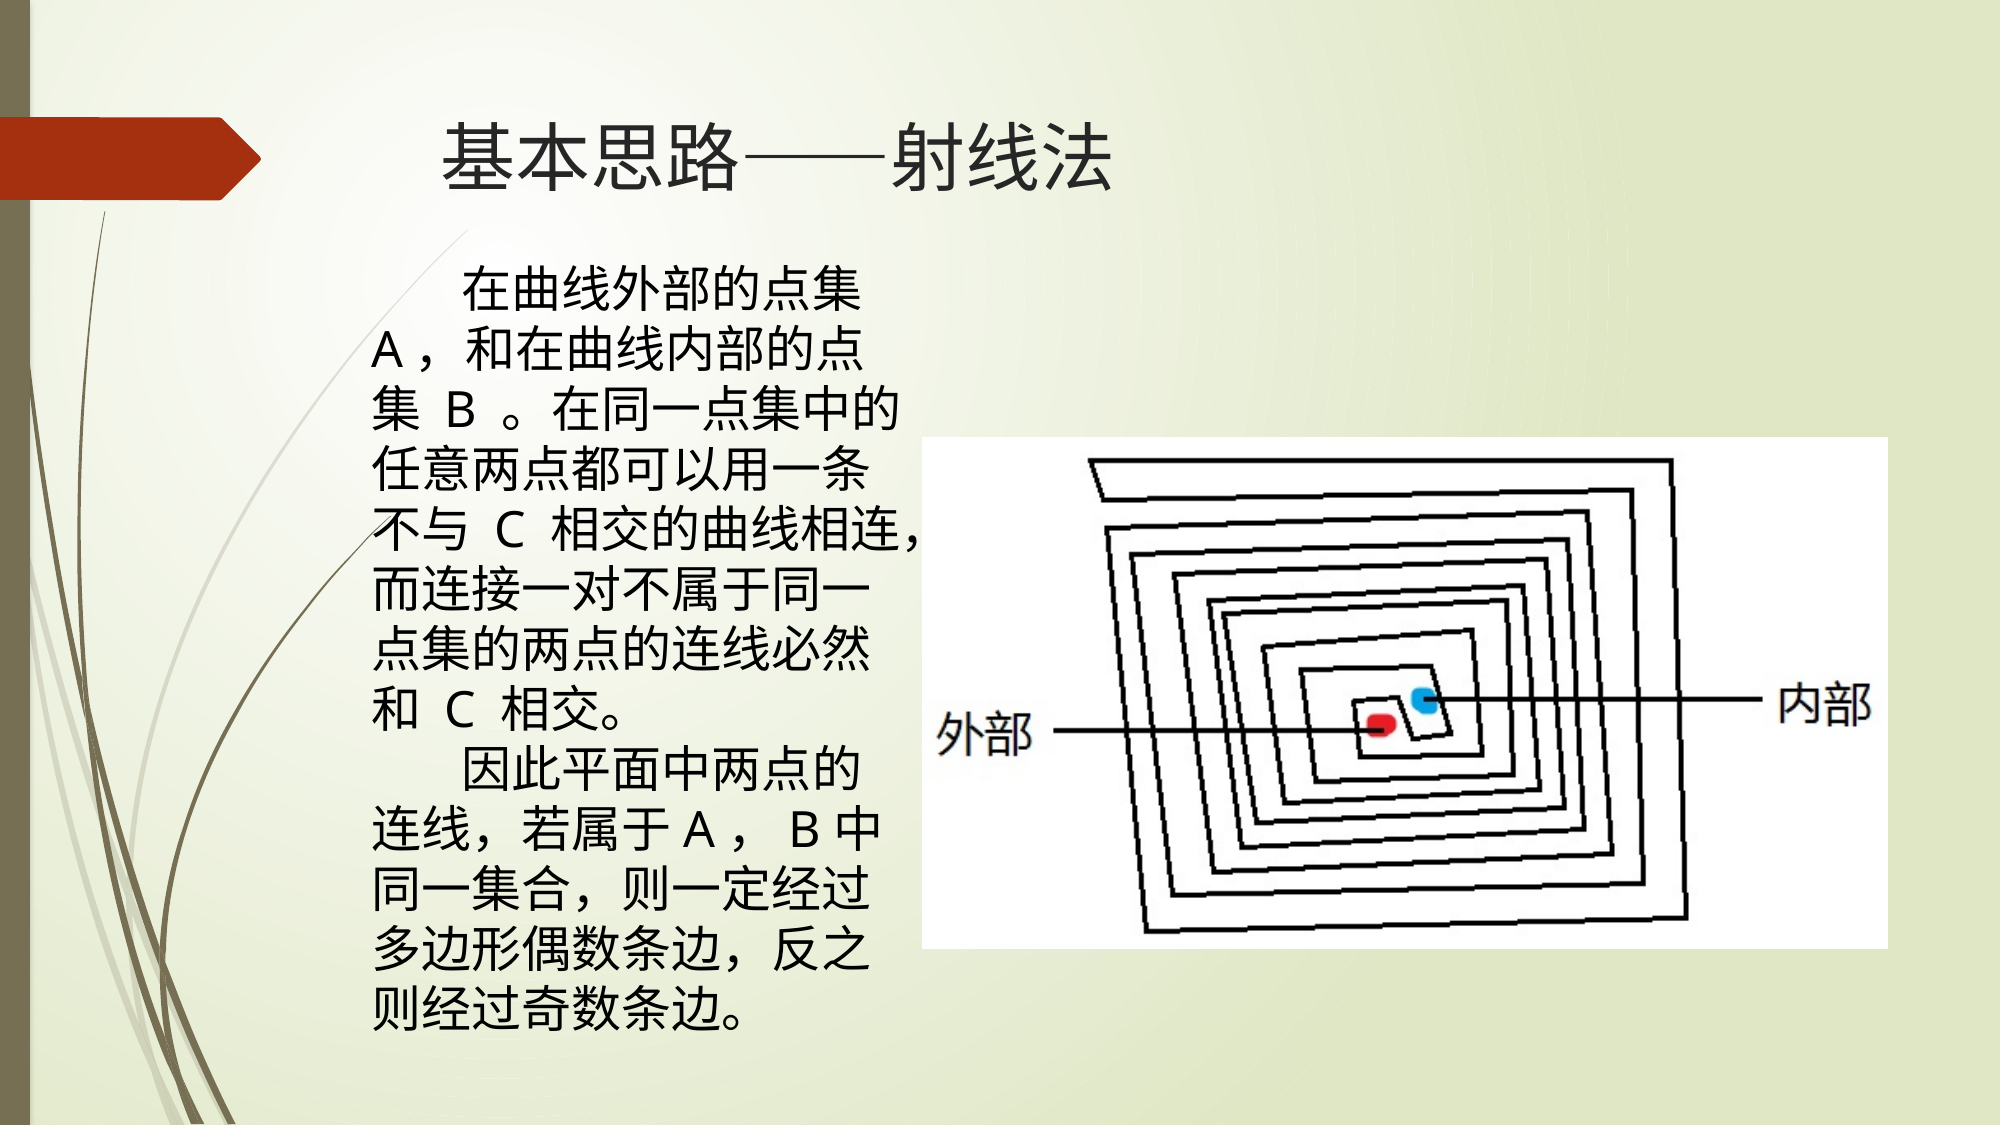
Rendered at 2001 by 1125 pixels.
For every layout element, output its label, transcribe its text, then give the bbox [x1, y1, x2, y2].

title 基本思路——射线法 [425, 102, 1888, 313]
text_box 在曲线外部的点集 A，和在曲线内部的点集 B 。在同一点集中的任意两点都可以用一条不与 C 相交的曲线相连，而连接一对不属于同一点集的两点的连线必然和 C 相交。 因此平面中两点的连线，若属于A，B中同一集合，则一定经过多边形偶数条边，反之则经过奇数条边。 [356, 249, 923, 1045]
picture [922, 437, 1888, 949]
